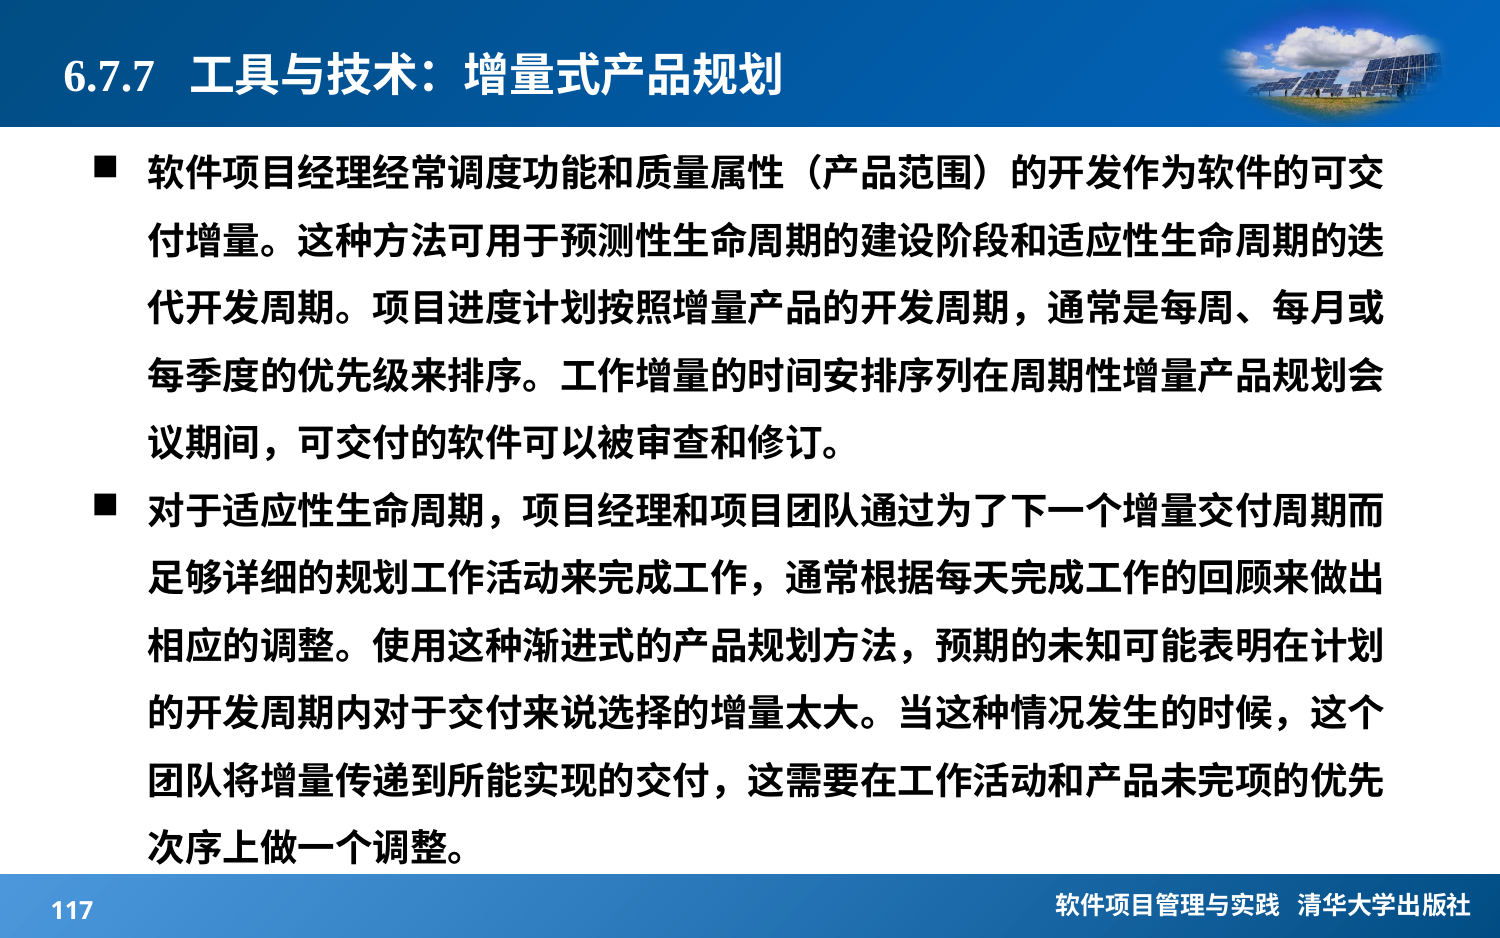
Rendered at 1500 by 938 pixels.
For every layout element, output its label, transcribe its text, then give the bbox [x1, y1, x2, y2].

title 6.7.7 工具与技术：增量式产品规划 [48, 19, 1140, 127]
picture [1233, 6, 1433, 113]
text_box 软件项目经理经常调度功能和质量属性（产品范围）的开发作为软件的可交付增量。这种方法可用于预测性生命周期的建设阶段和适应性生命周期的迭代开发周期。项目进度计划按照增量产品的开发周期，通常是每周、每月或每季度的优先级来排序。工作增量的时间安排序列在周期性增量产品规划会议期间，可交付的软件可以被审查和修订。 对于适应性生命周期，项目经理和项目团队通过为了下一个增量交付周期而足够详细的规划工作活动来完成工作，通常根据每天完成工作的回顾来做出相应的调整。使用这种渐进式的产品规划方法，预期的未知可能表明在计划的开发周期内对于交付来说选择的增量太大。当这种情况发生的时候，这个团队将增量传递到所能实现的交付，这需要在工作活动和产品未完项的优先次序上做一个调整。 [76, 119, 1424, 705]
